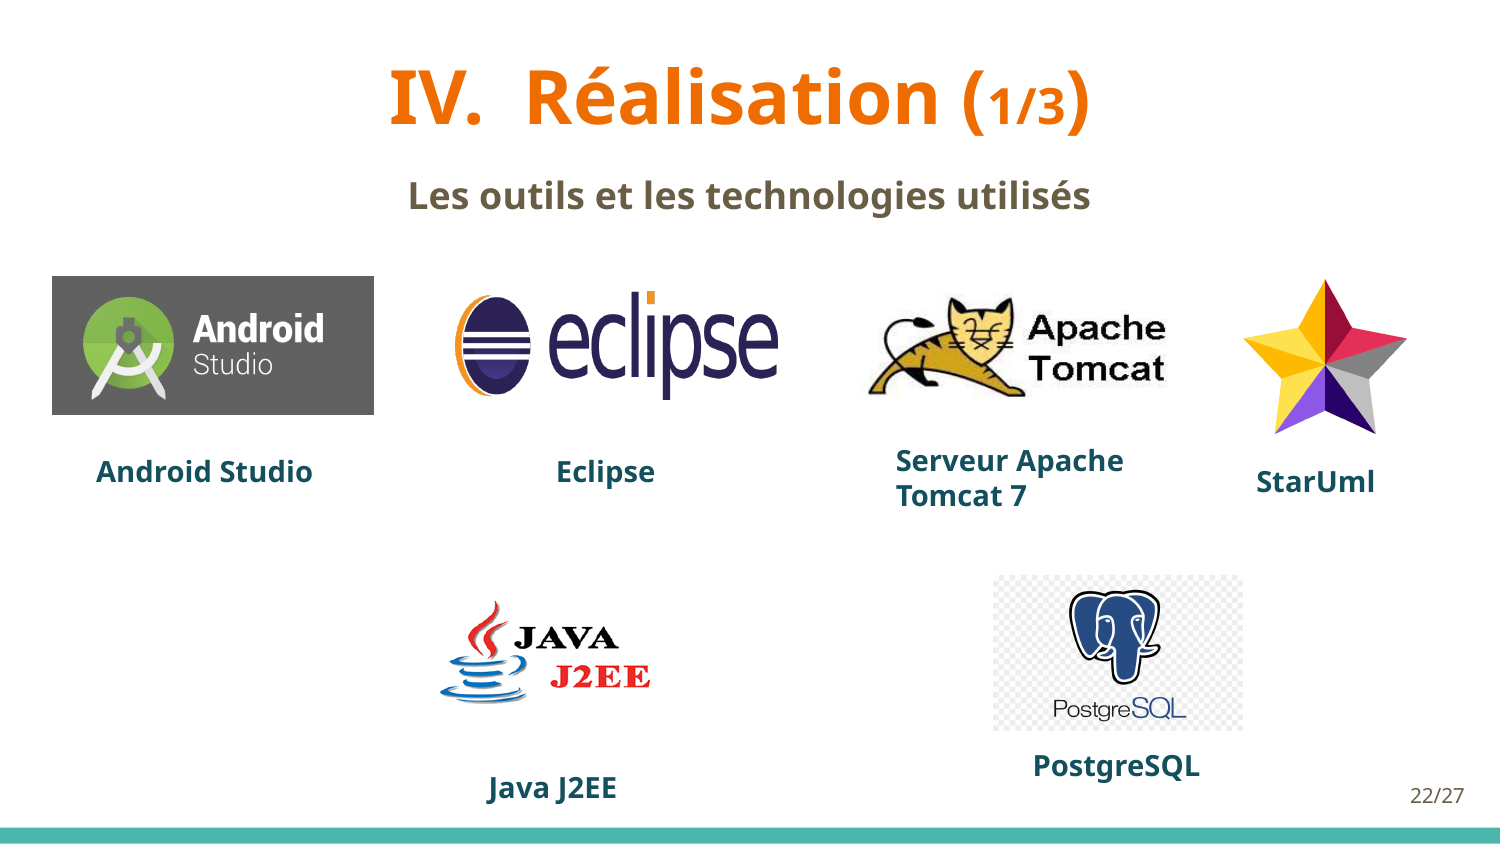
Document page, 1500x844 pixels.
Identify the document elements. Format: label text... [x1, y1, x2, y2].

slide_number ‹#›/27 [1389, 764, 1480, 830]
text_box Serveur Apache Tomcat 7 [880, 427, 1182, 492]
text_box StarUml [1241, 447, 1409, 493]
picture [1243, 278, 1407, 435]
text_box PostgreSQL [1017, 738, 1219, 797]
text_box Eclipse [540, 437, 693, 503]
picture [431, 552, 659, 755]
picture [455, 291, 778, 400]
list Les outils et les technologies utilisés [51, 150, 1449, 817]
picture [51, 276, 374, 415]
text_box Android Studio [81, 437, 345, 503]
text_box Java J2EE [473, 762, 642, 799]
picture [859, 276, 1182, 415]
picture [993, 575, 1243, 731]
title IV. Réalisation (1/3) [51, 34, 1449, 150]
